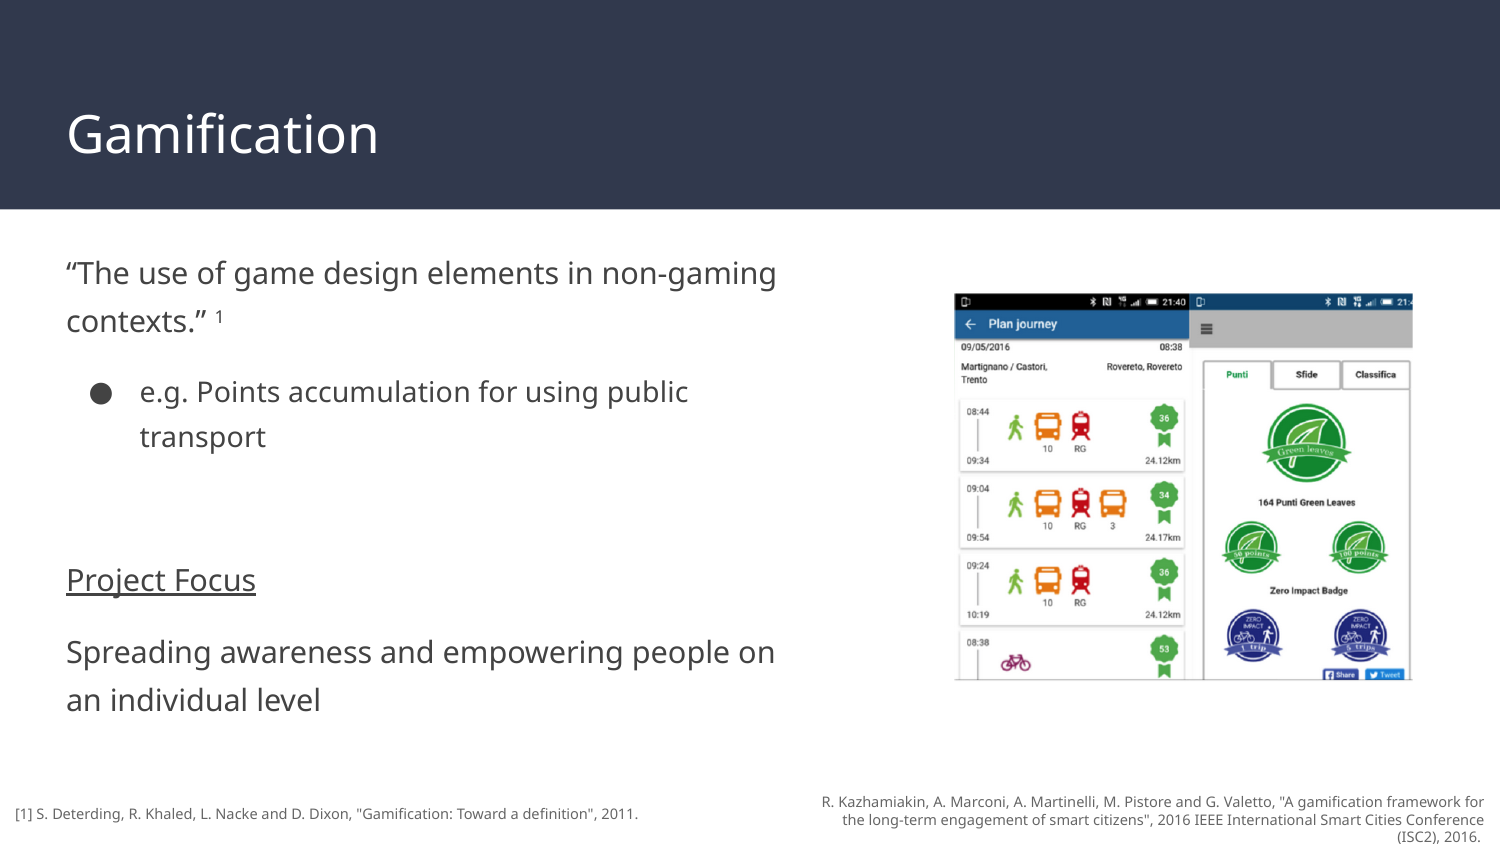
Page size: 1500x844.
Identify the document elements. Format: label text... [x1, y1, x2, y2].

title Gamification [51, 82, 1449, 185]
picture [953, 285, 1413, 685]
text_box [1] S. Deterding, R. Khaled, L. Nacke and D. Dixon, "Gamification: Toward a definition", 2011. [0, 795, 790, 831]
list “The use of game design elements in non-gaming contexts.” 1 e.g. Points accumulation for using public transport Project Focus Spreading awareness and empowering people on an individual level [51, 230, 827, 739]
text_box R. Kazhamiakin, A. Marconi, A. Martinelli, M. Pistore and G. Valetto, "A gamification framework for the long-term engagement of smart citizens", 2016 IEEE International Smart Cities Conference (ISC2), 2016. [790, 778, 1500, 844]
